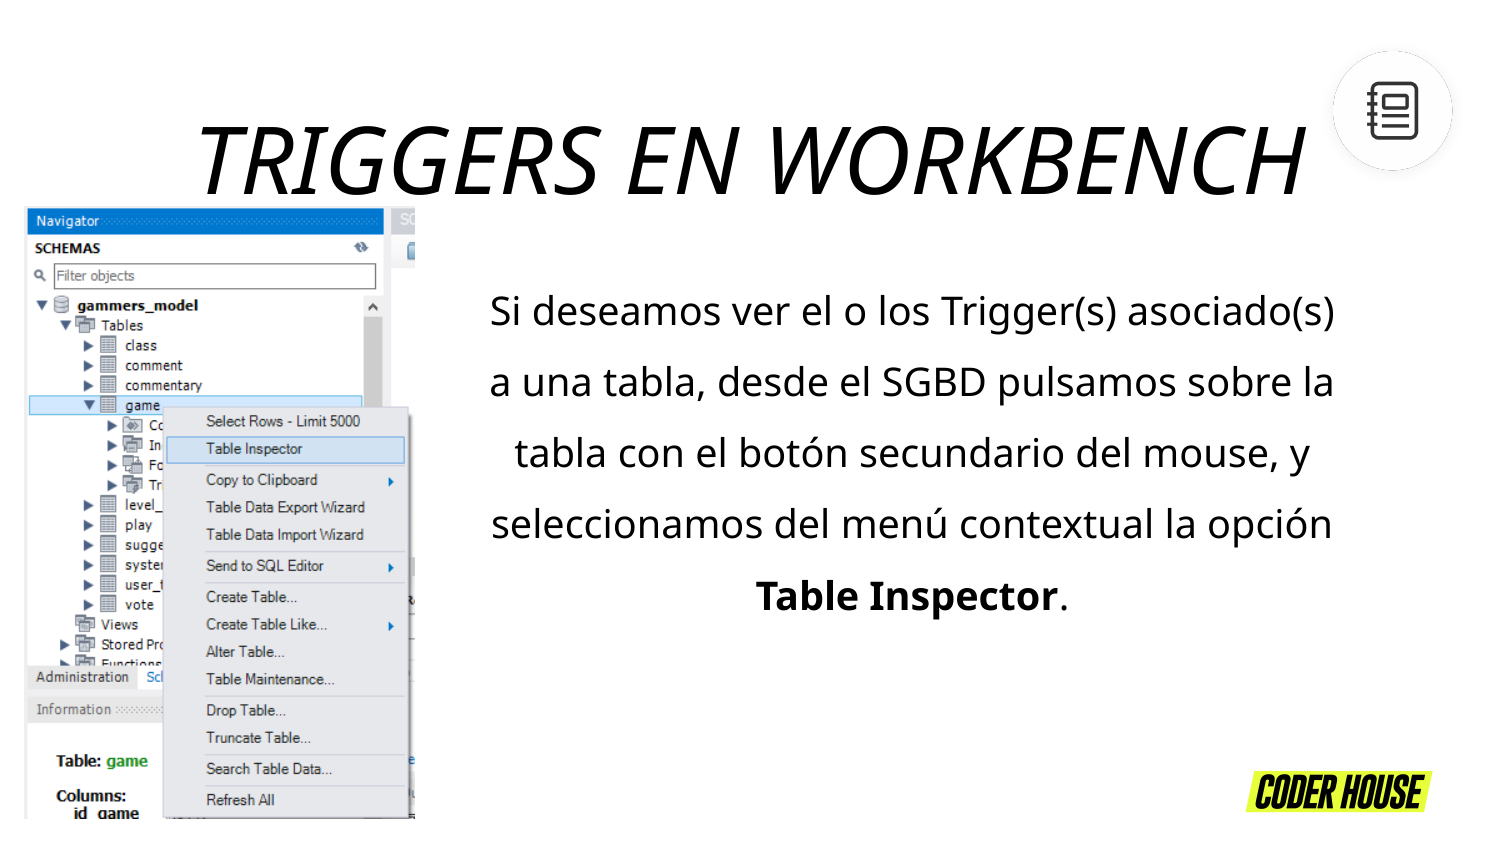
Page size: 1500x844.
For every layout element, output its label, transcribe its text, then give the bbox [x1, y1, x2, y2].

picture [1241, 764, 1437, 819]
picture [1318, 36, 1467, 185]
text_box Si deseamos ver el o los Trigger(s) asociado(s) a una tabla, desde el SGBD pulsamos sobre la tabla con el botón secundario del mouse, y seleccionamos del menú contextual la opción Table Inspector. [465, 248, 1361, 628]
picture [24, 206, 415, 819]
text_box TRIGGERS EN WORKBENCH [0, 85, 1500, 248]
